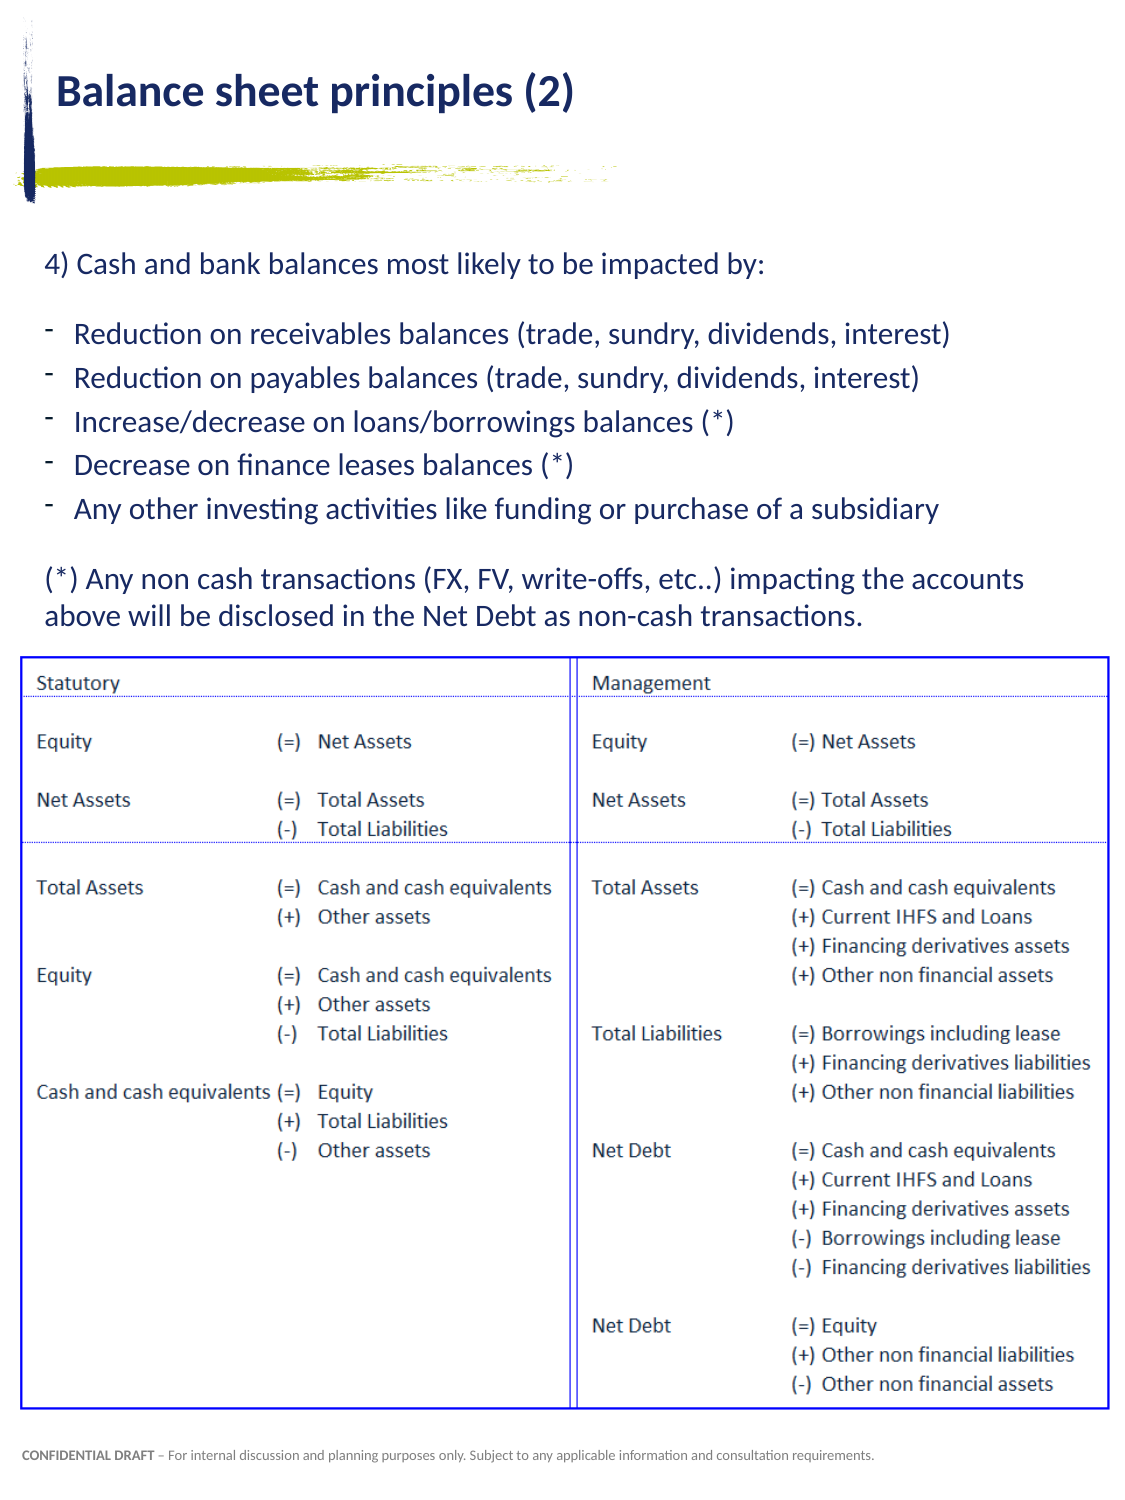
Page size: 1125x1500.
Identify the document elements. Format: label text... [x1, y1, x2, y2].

picture [13, 17, 621, 216]
picture [18, 655, 1112, 1412]
list 4) Cash and bank balances most likely to be impacted by: Reduction on receivables balances (trade, sundry, dividends, interest) Reduction on payables balances (trade, sundry, dividends, interest) Increase/decrease on loans/borrowings balances (*) Decrease on finance leases balances (*) Any other investing activities like funding or purchase of a subsidiary (*) Any non cash transactions (FX, FV, write-offs, etc..) impacting the accounts above will be disclosed in the Net Debt as non-cash transactions. [29, 236, 1081, 654]
title Balance sheet principles (2) [41, 53, 1093, 208]
